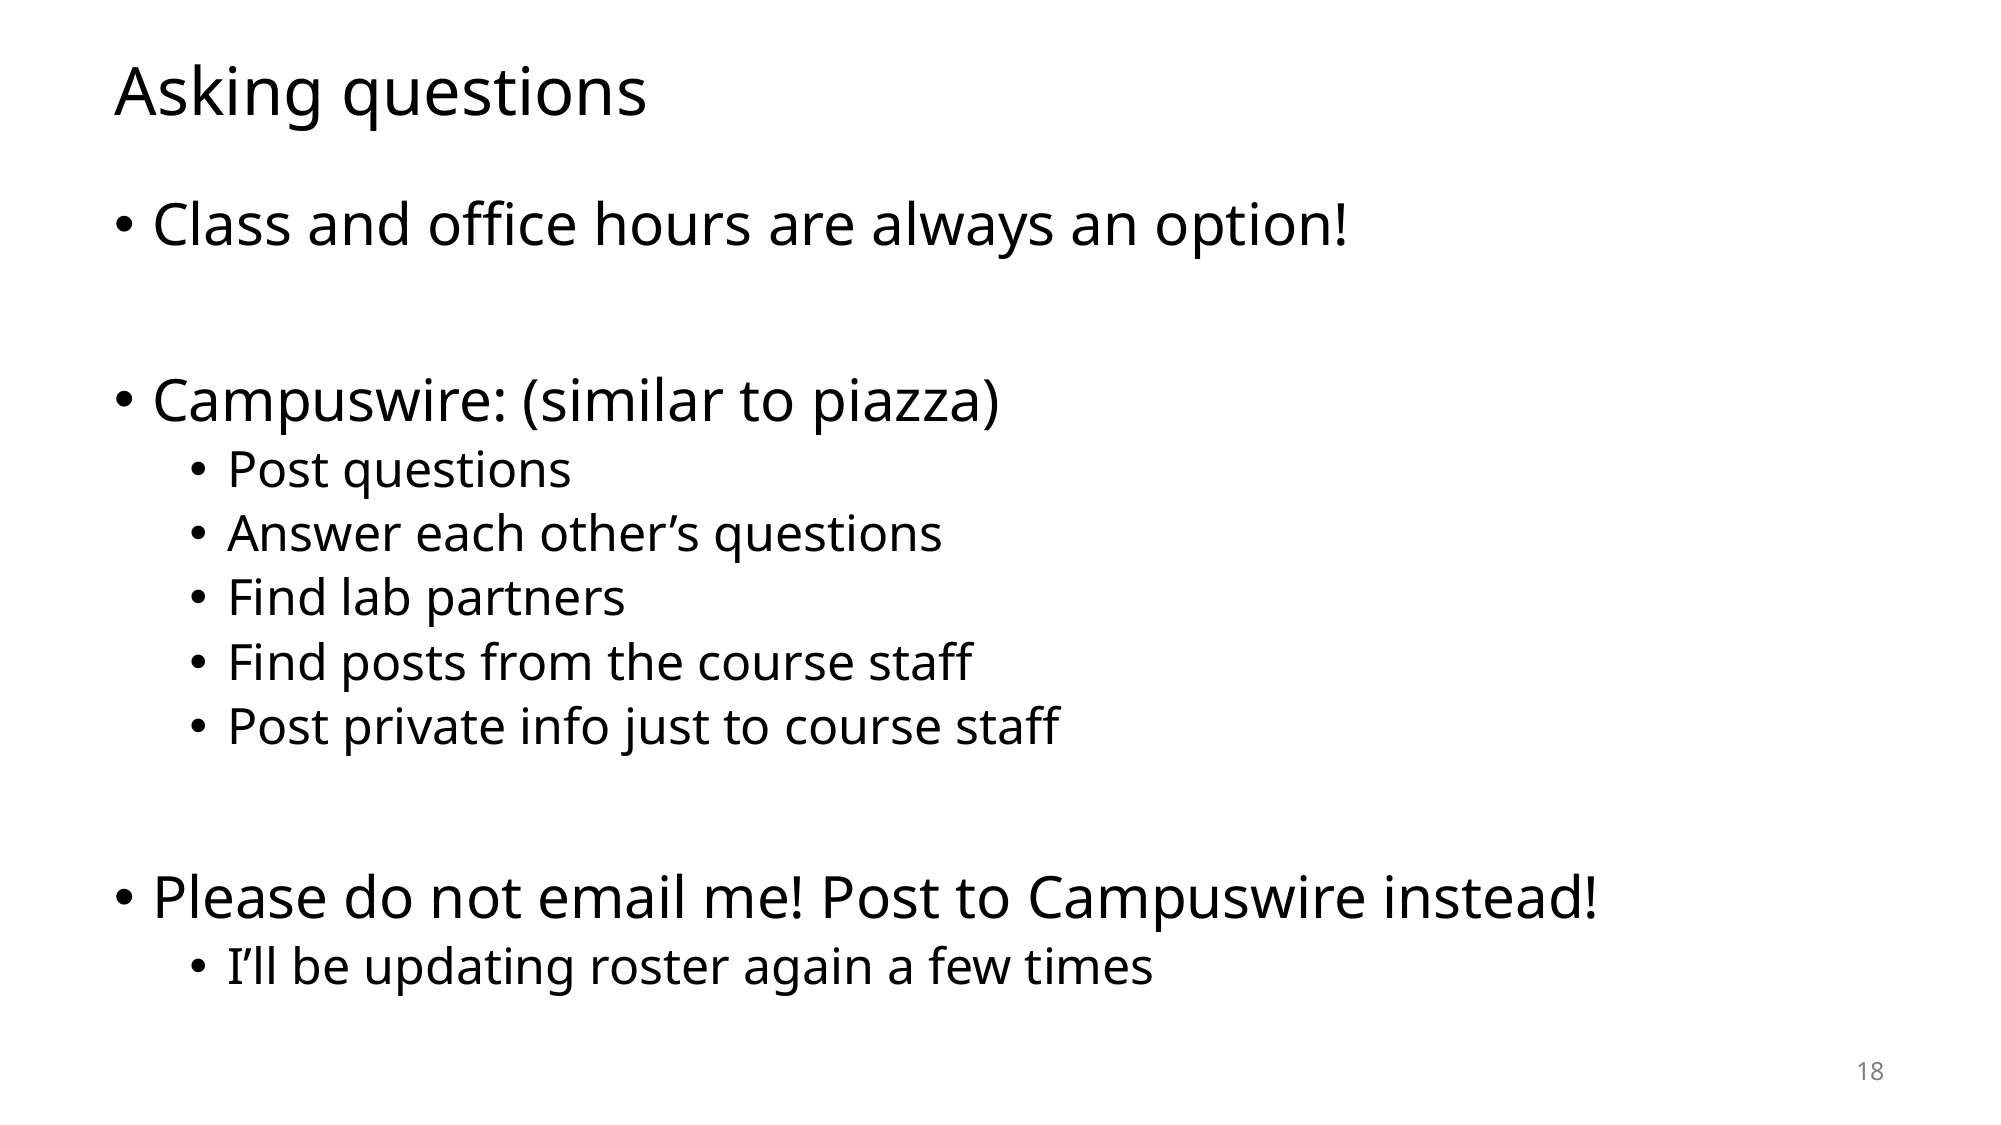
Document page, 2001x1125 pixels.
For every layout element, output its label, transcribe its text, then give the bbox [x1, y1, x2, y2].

list Class and office hours are always an option! Campuswire: (similar to piazza) Post questions Answer each other’s questions Find lab partners Find posts from the course staff Post private info just to course staff Please do not email me! Post to Campuswire instead! I’ll be updating roster again a few times [99, 187, 1900, 1013]
slide_number 18 [1749, 1042, 1900, 1103]
title Asking questions [99, 37, 1900, 150]
